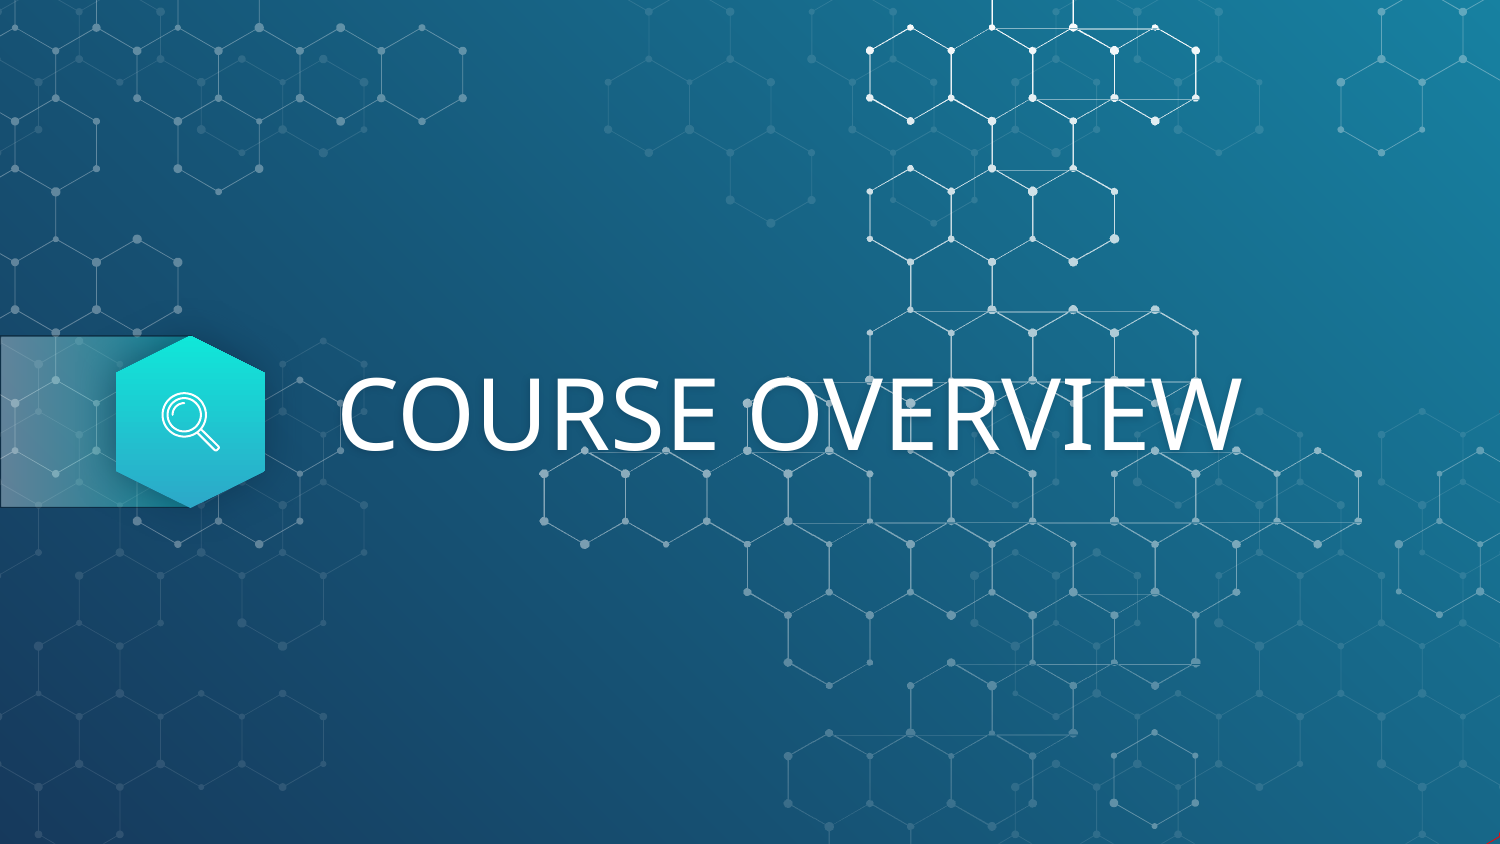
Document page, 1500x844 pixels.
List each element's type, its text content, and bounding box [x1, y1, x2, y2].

title COURSE OVERVIEW [335, 371, 1425, 472]
text_box [116, 335, 266, 509]
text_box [162, 392, 219, 451]
